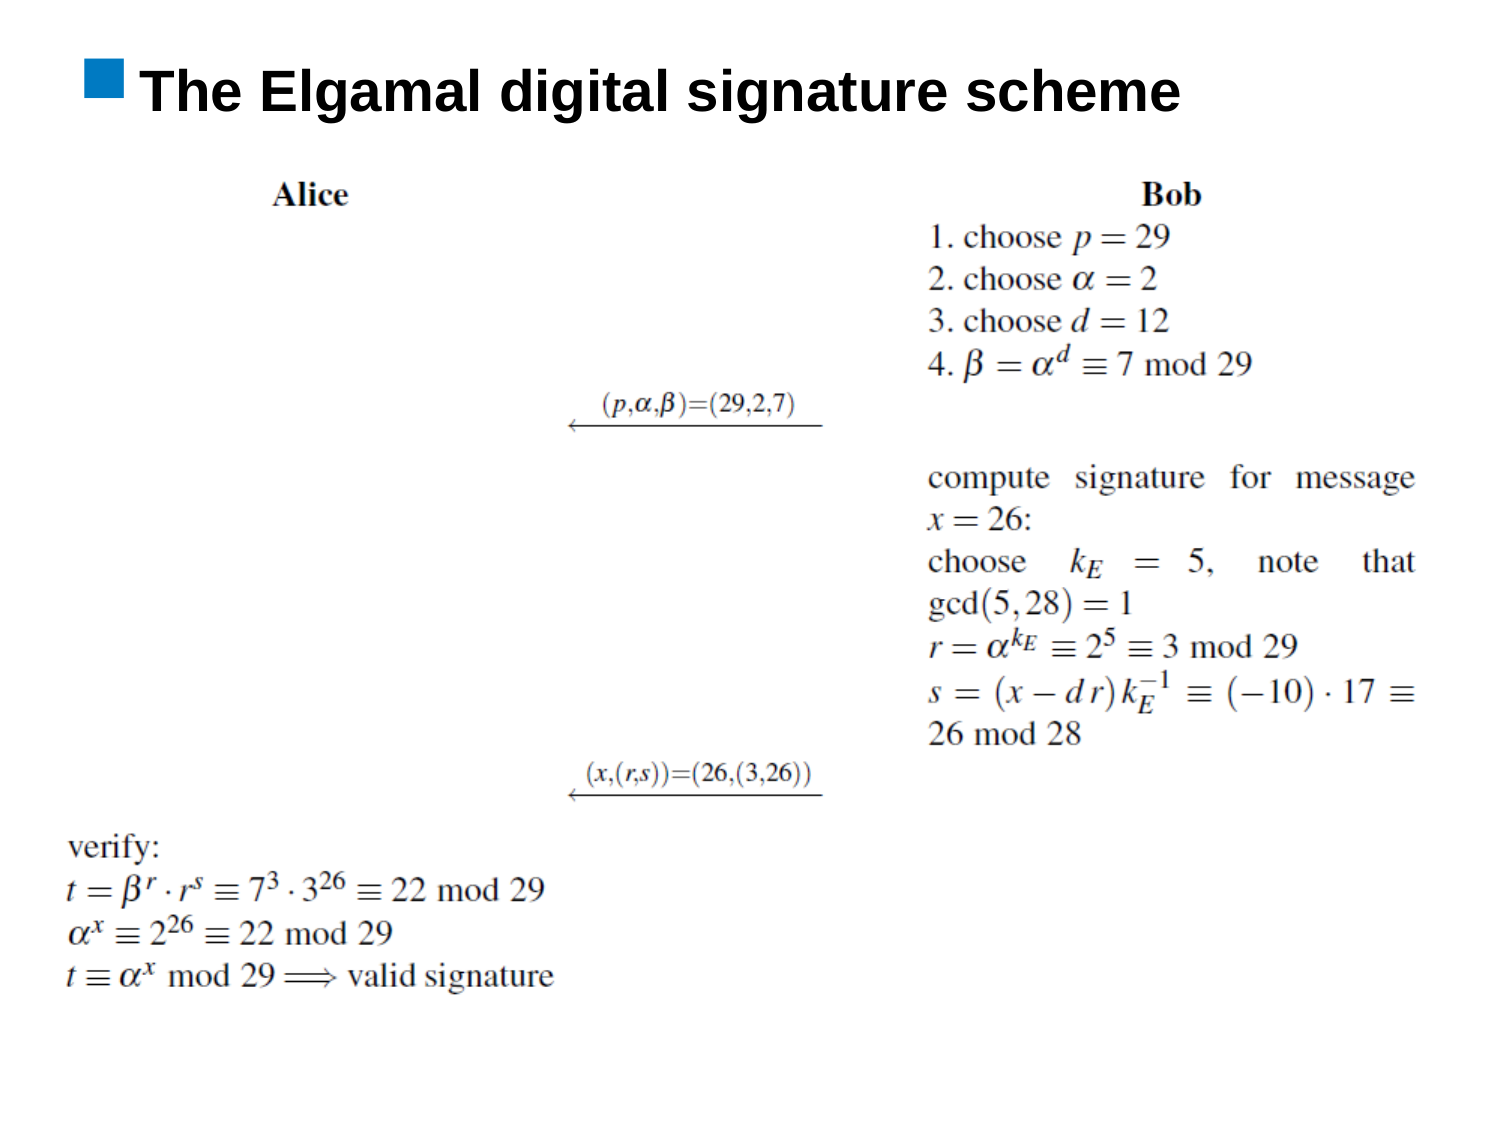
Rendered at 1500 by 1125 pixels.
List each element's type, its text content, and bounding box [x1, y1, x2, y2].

picture [23, 152, 1479, 1002]
title The Elgamal digital signature scheme [77, 52, 1412, 138]
